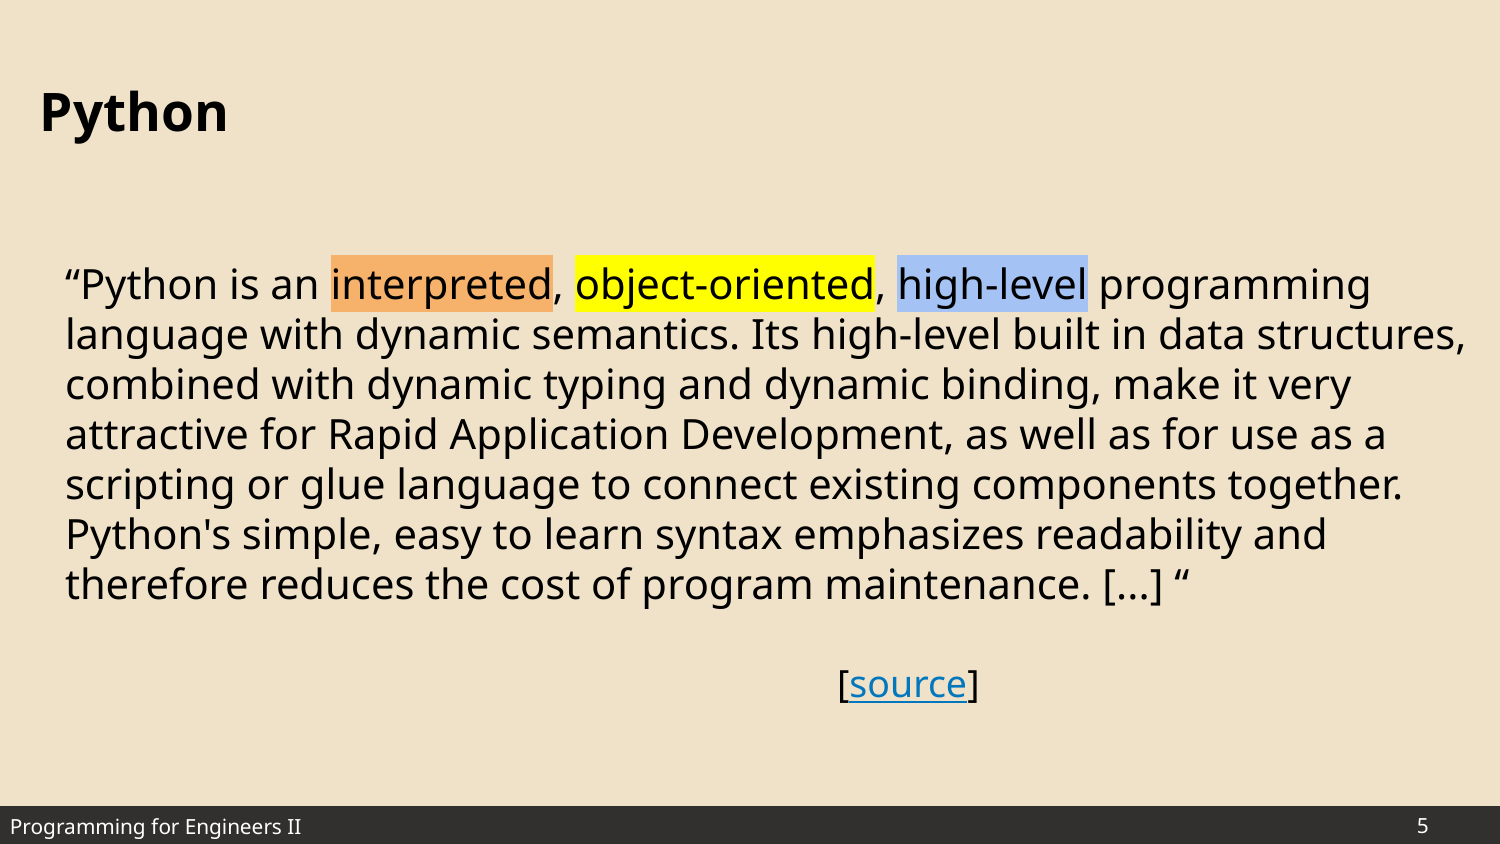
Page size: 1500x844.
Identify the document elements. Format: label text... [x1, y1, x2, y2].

slide_number ‹#› [1353, 806, 1444, 844]
subtitle “Python is an interpreted, object-oriented, high-level programming language with dynamic semantics. Its high-level built in data structures, combined with dynamic typing and dynamic binding, make it very attractive for Rapid Application Development, as well as for use as a scripting or glue language to connect existing components together. Python's simple, easy to learn syntax emphasizes readability and therefore reduces the cost of program maintenance. [...] “ [50, 257, 1500, 608]
title Python [24, 63, 1475, 158]
text_box [source] [822, 645, 1199, 720]
